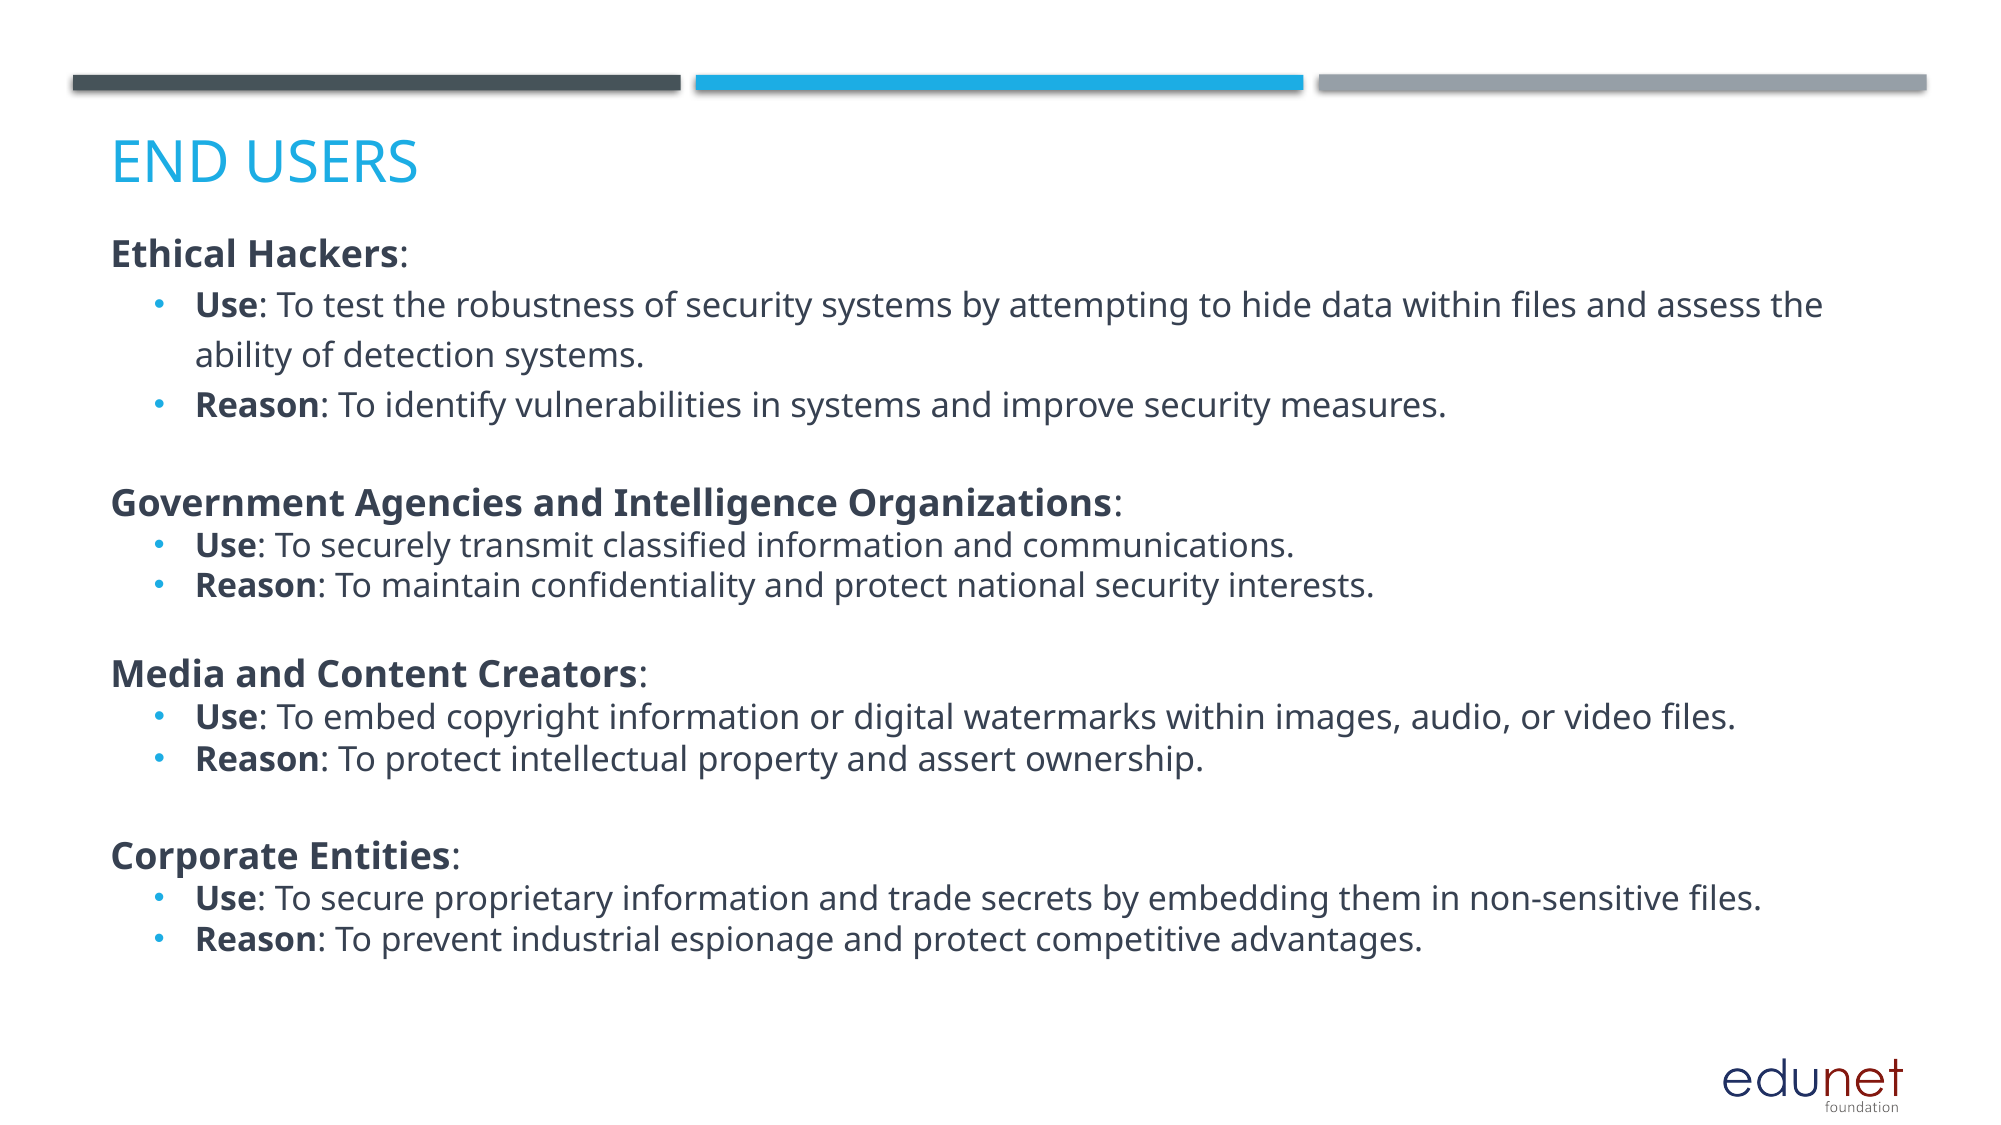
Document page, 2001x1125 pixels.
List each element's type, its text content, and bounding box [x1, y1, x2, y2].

title End users [95, 115, 1905, 203]
picture [1719, 1056, 1905, 1116]
list Ethical Hackers: Use: To test the robustness of security systems by attempting to hide data within files and assess the ability of detection systems. Reason: To identify vulnerabilities in systems and improve security measures. Government Agencies and Intelligence Organizations: Use: To securely transmit classified information and communications. Reason: To maintain confidentiality and protect national security interests. Media and Content Creators: Use: To embed copyright information or digital watermarks within images, audio, or video files. Reason: To protect intellectual property and assert ownership. Corporate Entities: Use: To secure proprietary information and trade secrets by embedding them in non-sensitive files. Reason: To prevent industrial espionage and protect competitive advantages. [95, 213, 1905, 981]
